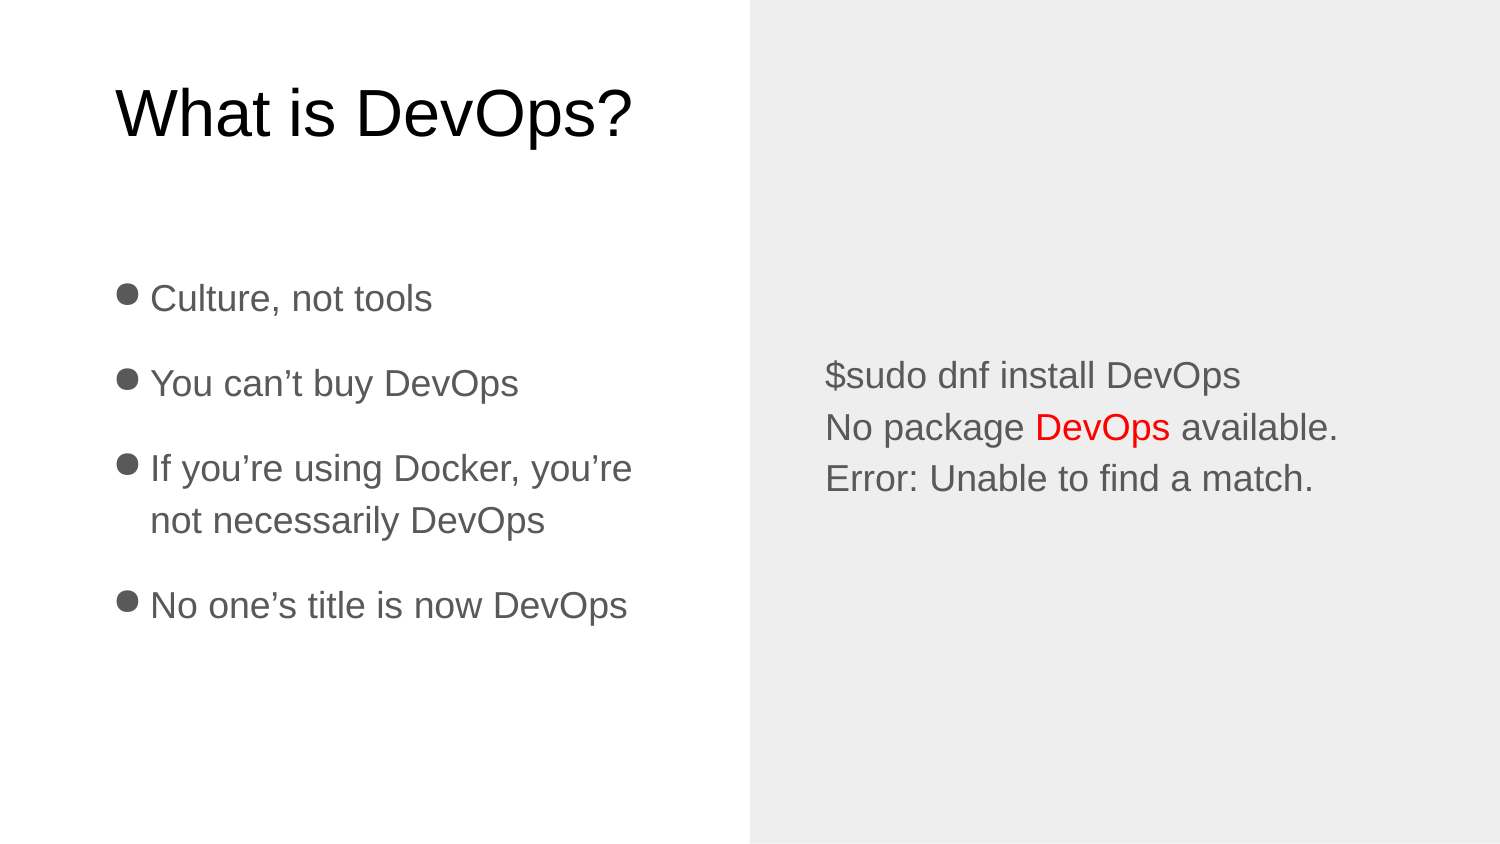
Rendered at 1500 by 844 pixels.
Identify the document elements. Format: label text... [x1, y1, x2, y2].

title What is DevOps? [42, 1, 708, 218]
list $sudo dnf install DevOps No package DevOps available. Error: Unable to find a match. [810, 118, 1440, 725]
list Culture, not tools You can’t buy DevOps If you’re using Docker, you’re not necessarily DevOps No one’s title is now DevOps [60, 143, 690, 750]
